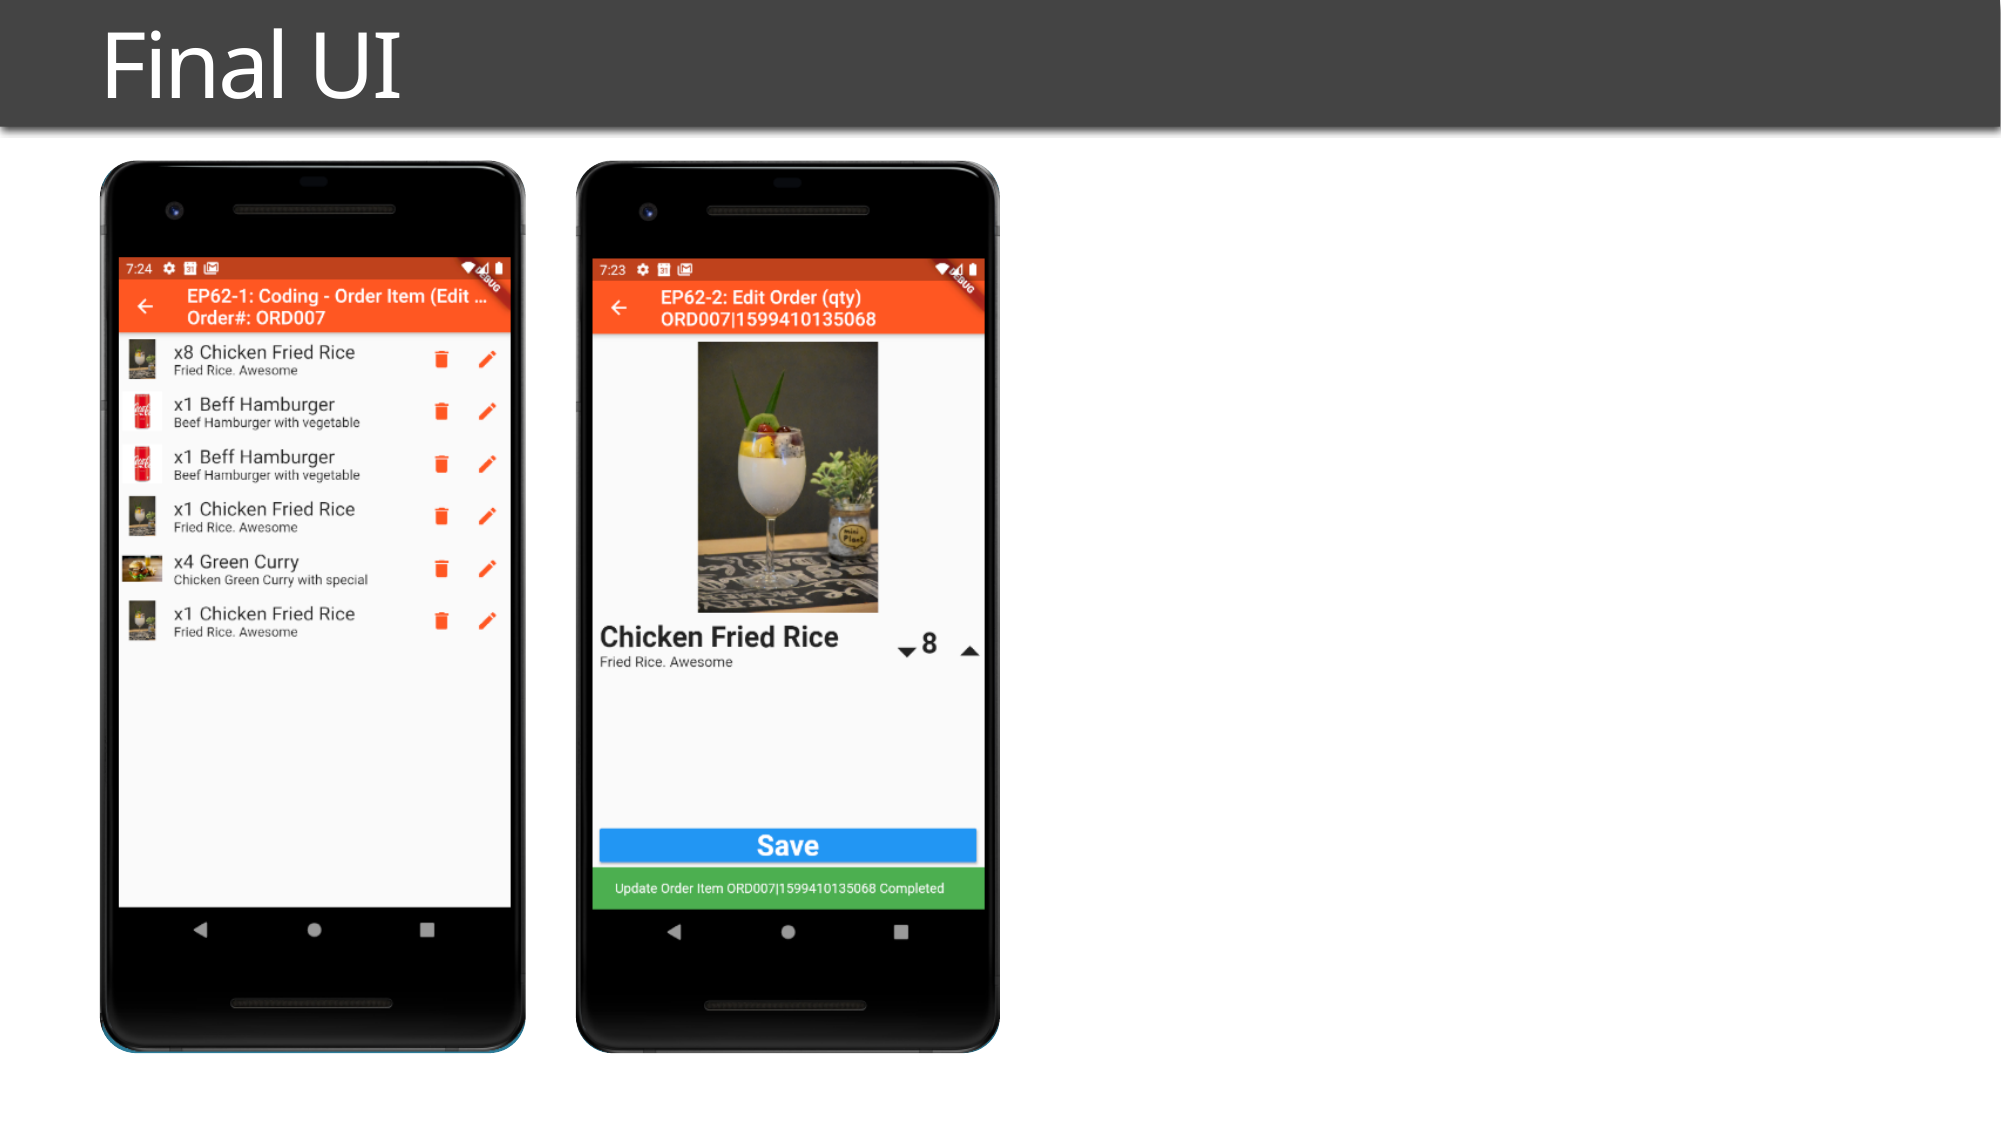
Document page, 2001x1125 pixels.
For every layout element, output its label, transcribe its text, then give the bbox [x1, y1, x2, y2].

picture [575, 160, 1001, 1054]
picture [99, 160, 526, 1054]
title Final UI [99, 23, 1900, 107]
